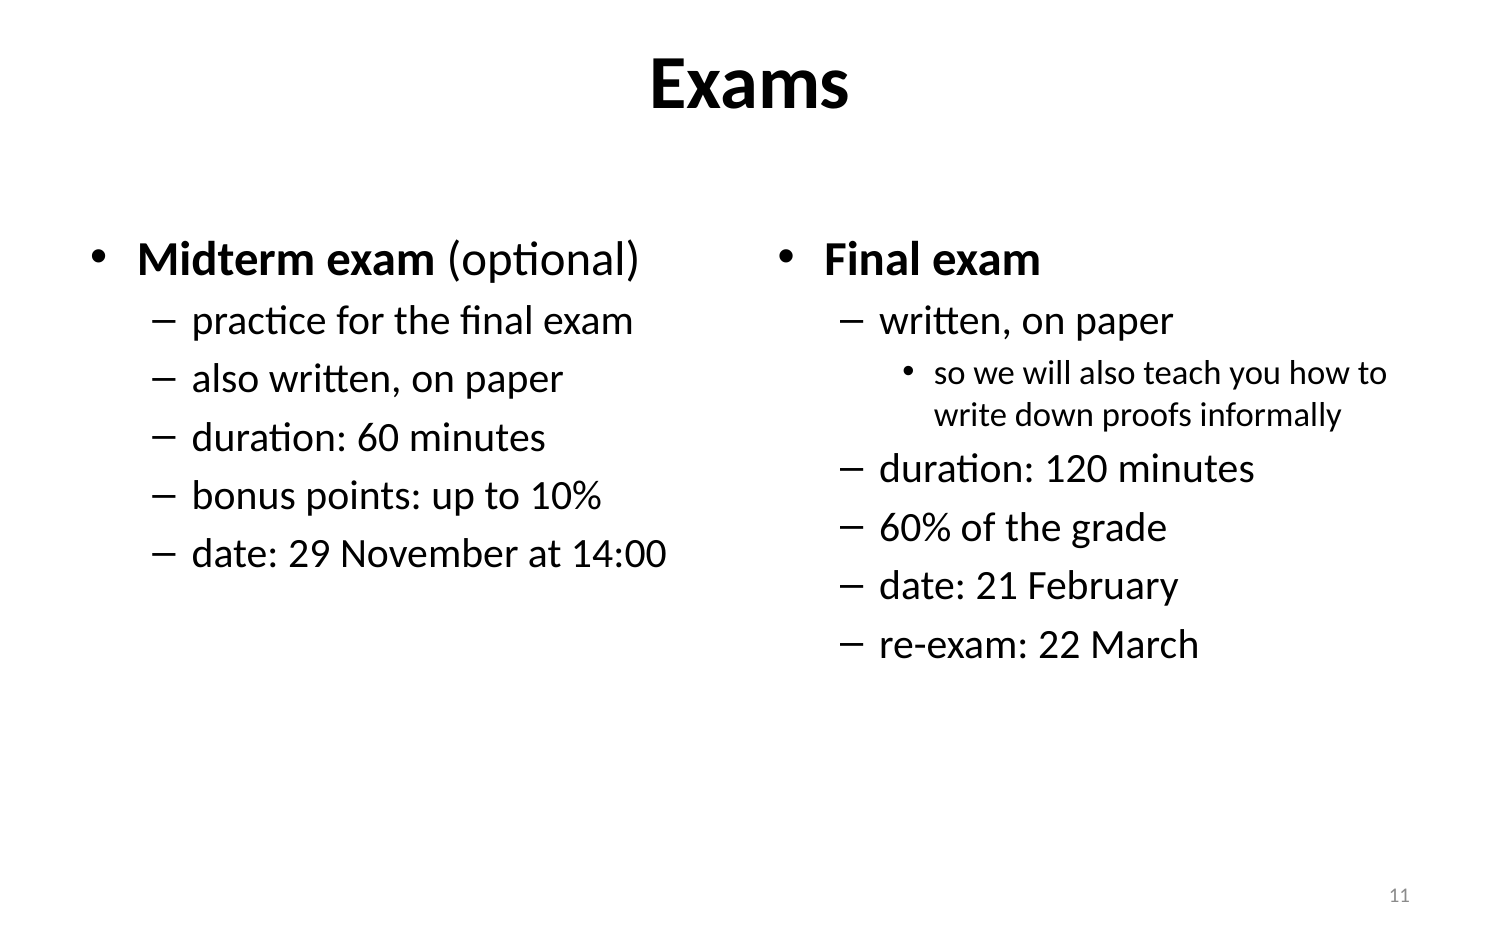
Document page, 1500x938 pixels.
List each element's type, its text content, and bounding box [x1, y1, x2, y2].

title Exams [75, 0, 1425, 157]
slide_number 11 [1074, 868, 1425, 919]
list Midterm exam (optional) practice for the final exam also written, on paper duration: 60 minutes bonus points: up to 10% date: 29 November at 14:00 [75, 218, 738, 838]
list Final exam written, on paper so we will also teach you how to write down proofs informally duration: 120 minutes 60% of the grade date: 21 February re-exam: 22 March [762, 218, 1425, 838]
